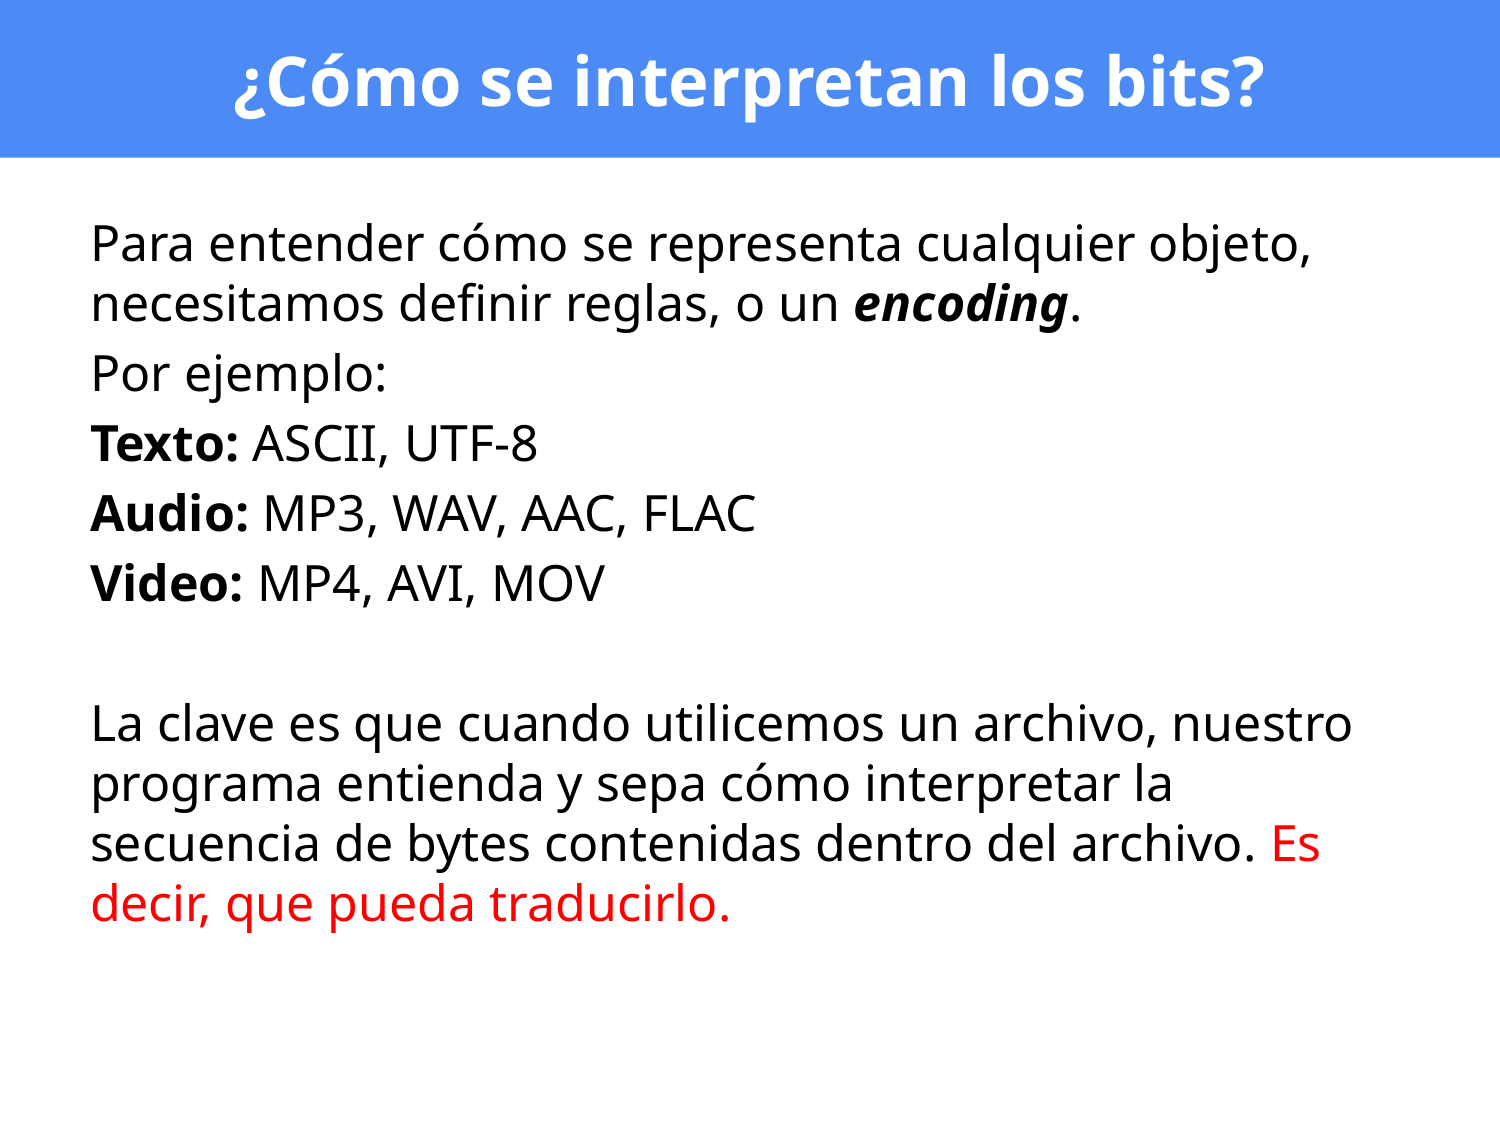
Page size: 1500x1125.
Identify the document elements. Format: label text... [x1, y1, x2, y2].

title ¿Cómo se interpretan los bits? [0, 0, 1500, 158]
list Para entender cómo se representa cualquier objeto, necesitamos definir reglas, o un encoding. Por ejemplo: Texto: ASCII, UTF-8 Audio: MP3, WAV, AAC, FLAC Video: MP4, AVI, MOV La clave es que cuando utilicemos un archivo, nuestro programa entienda y sepa cómo interpretar la secuencia de bytes contenidas dentro del archivo. Es decir, que pueda traducirlo. [75, 204, 1425, 1098]
